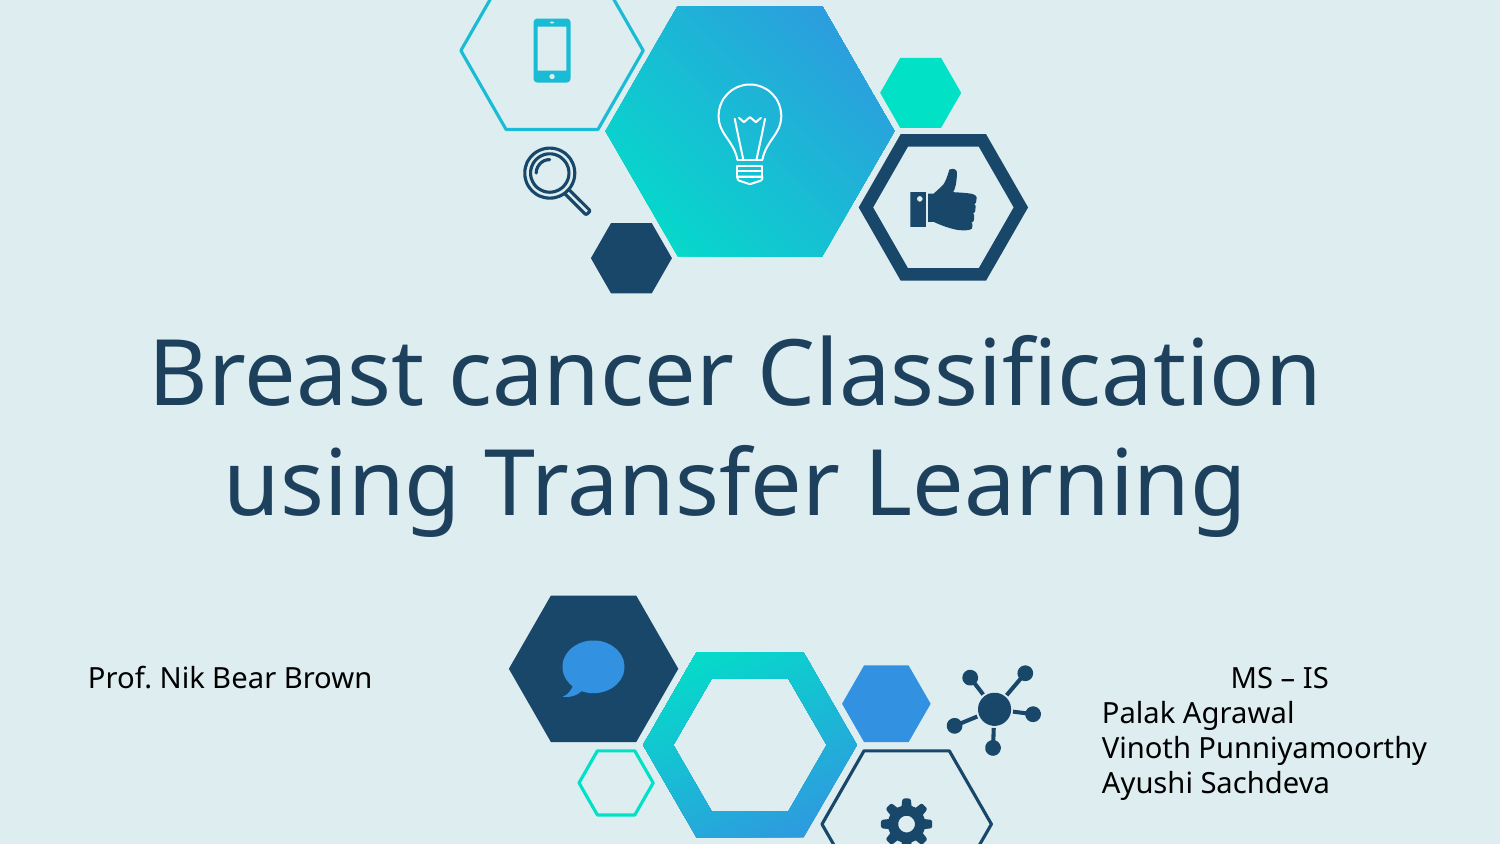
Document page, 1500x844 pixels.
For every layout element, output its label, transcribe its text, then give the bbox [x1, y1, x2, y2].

text_box MS – IS Palak Agrawal Vinoth Punniyamoorthy Ayushi Sachdeva [1087, 651, 1473, 842]
text_box Prof. Nik Bear Brown [73, 651, 405, 702]
title Breast cancer Classification using Transfer Learning [73, 330, 1399, 518]
